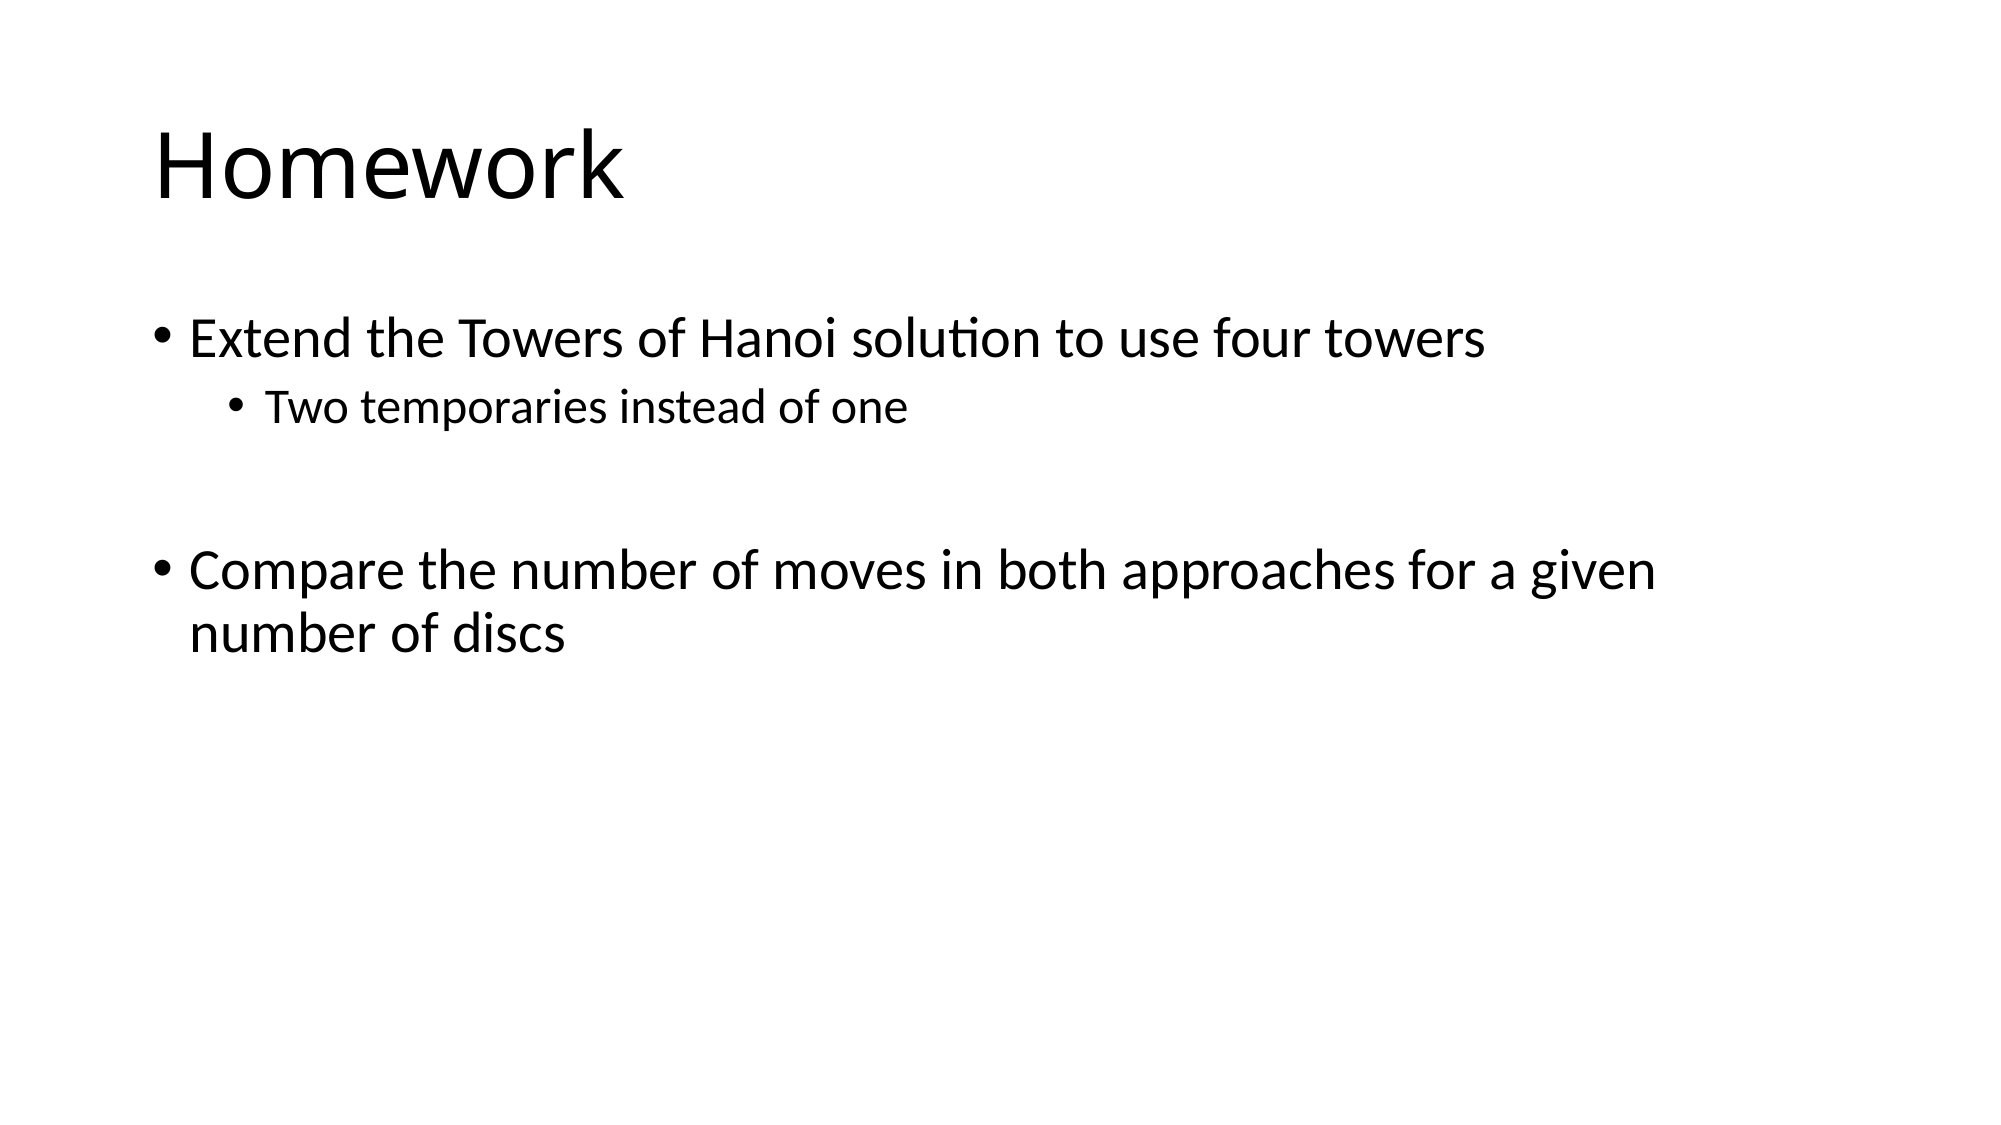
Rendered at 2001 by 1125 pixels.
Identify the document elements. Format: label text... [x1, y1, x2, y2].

list Extend the Towers of Hanoi solution to use four towers Two temporaries instead of one Compare the number of moves in both approaches for a given number of discs [137, 299, 1863, 1014]
title Homework [137, 59, 1863, 278]
